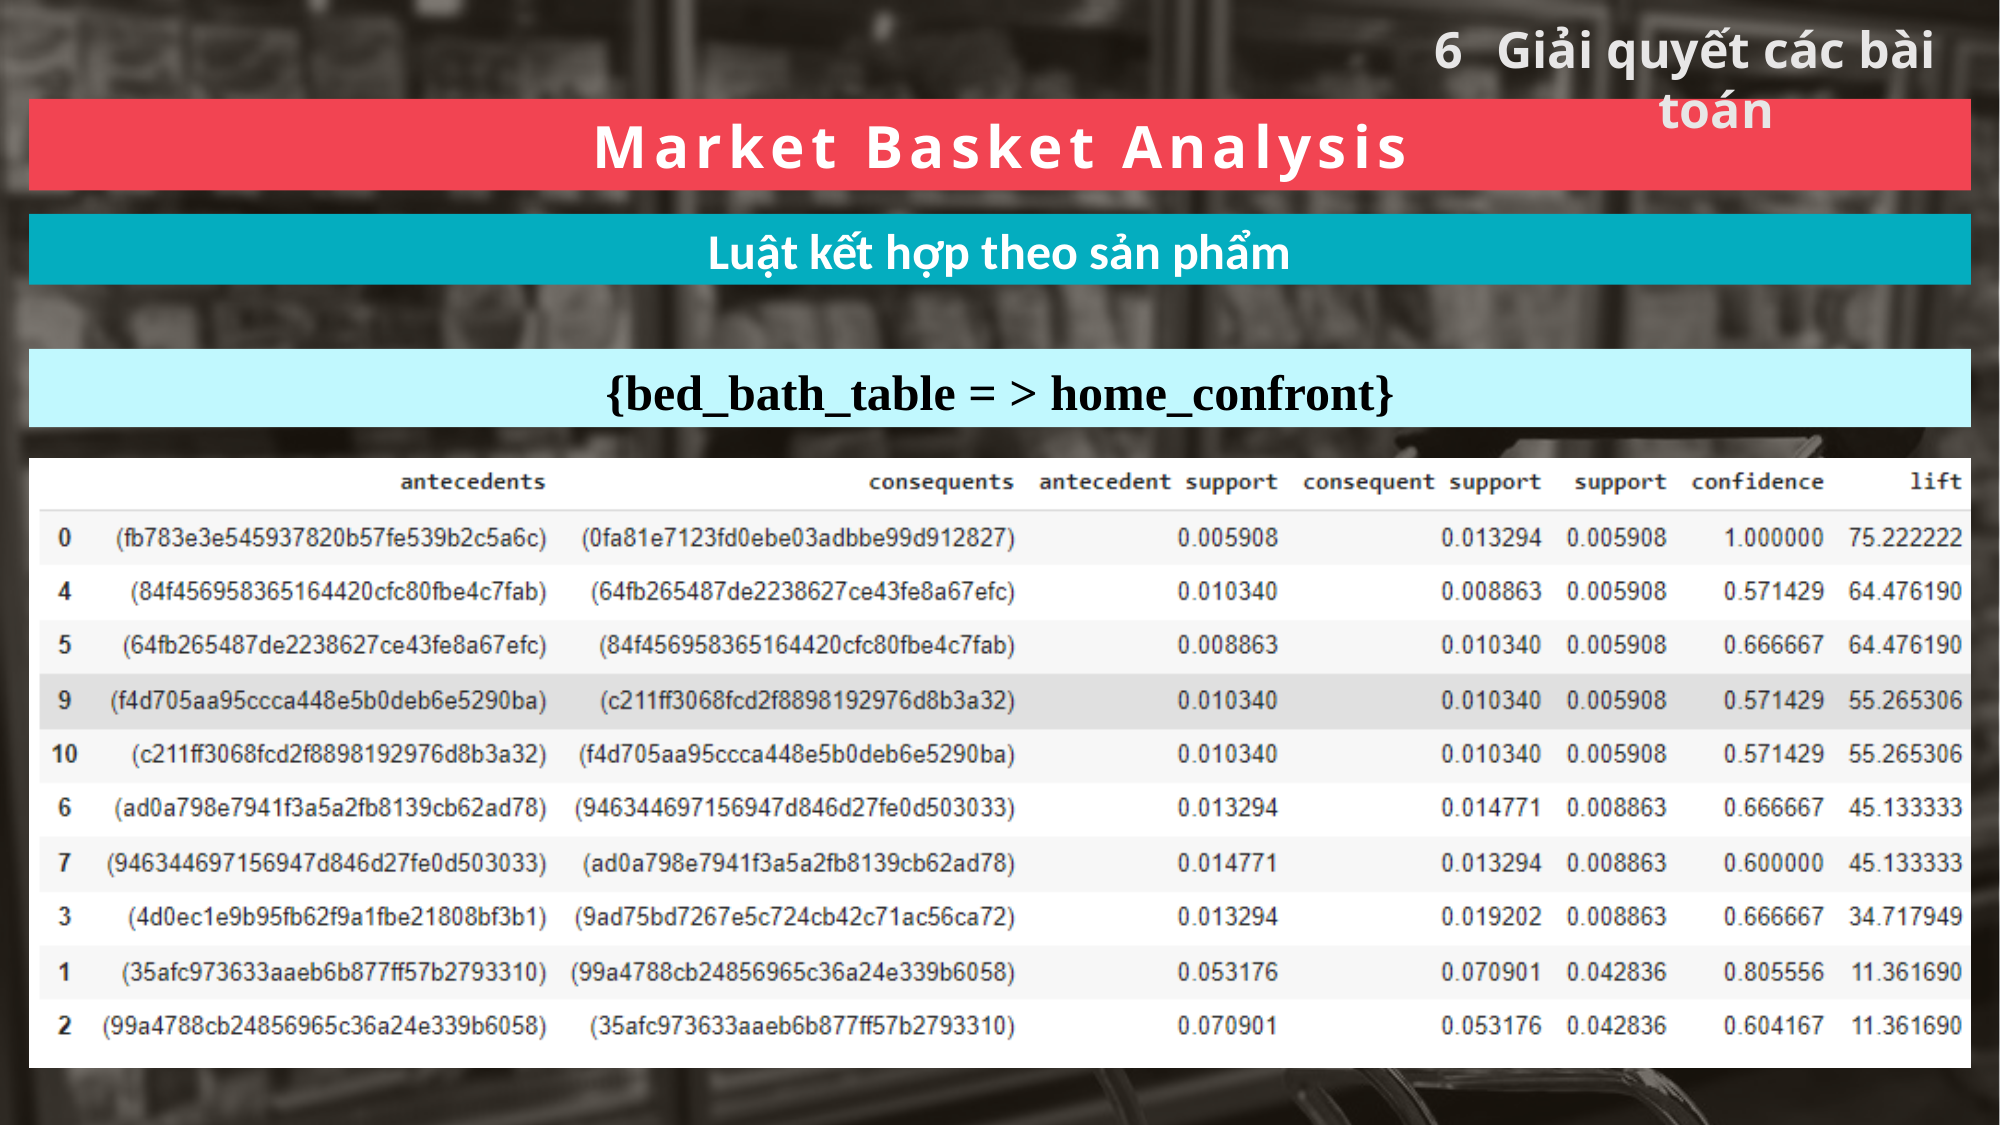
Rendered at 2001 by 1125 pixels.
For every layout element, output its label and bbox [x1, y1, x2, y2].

picture [0, 0, 2000, 1125]
text_box [1421, 11, 2000, 88]
